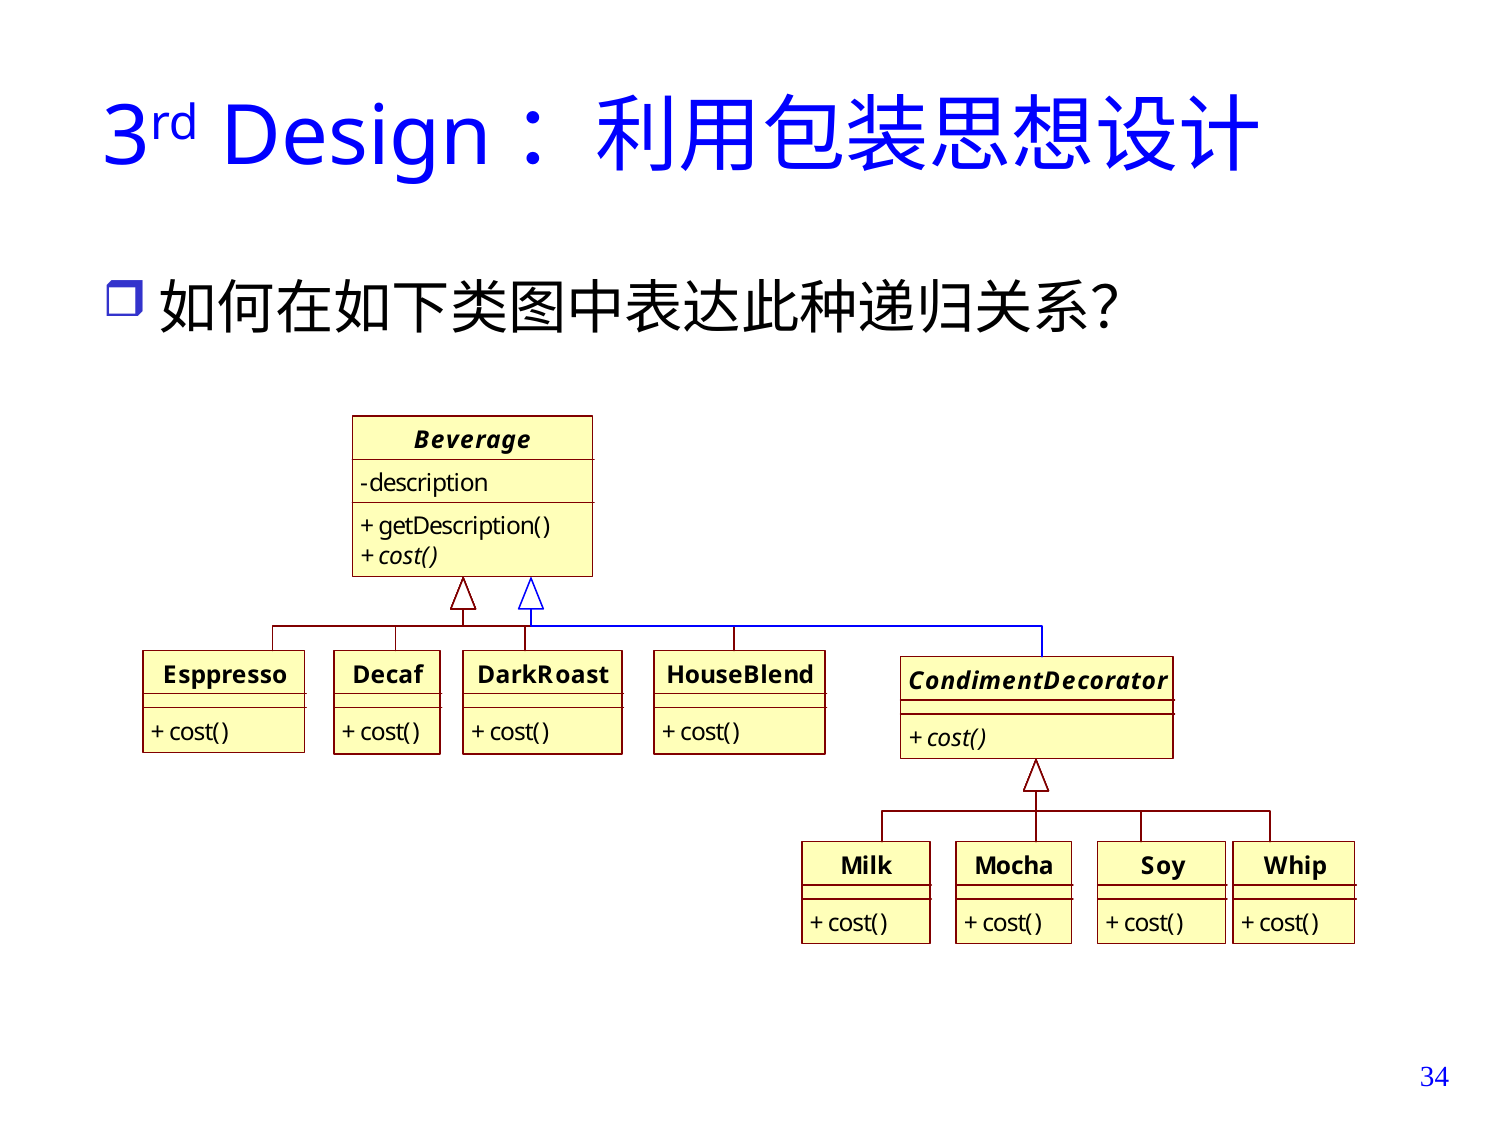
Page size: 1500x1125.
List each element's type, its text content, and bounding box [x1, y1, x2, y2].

slide_number 34 [1364, 1049, 1465, 1125]
list 如何在如下类图中表达此种递归关系？ [87, 262, 1363, 1025]
title 3rd Design：利用包装思想设计 [87, 37, 1363, 225]
picture [111, 385, 1388, 977]
